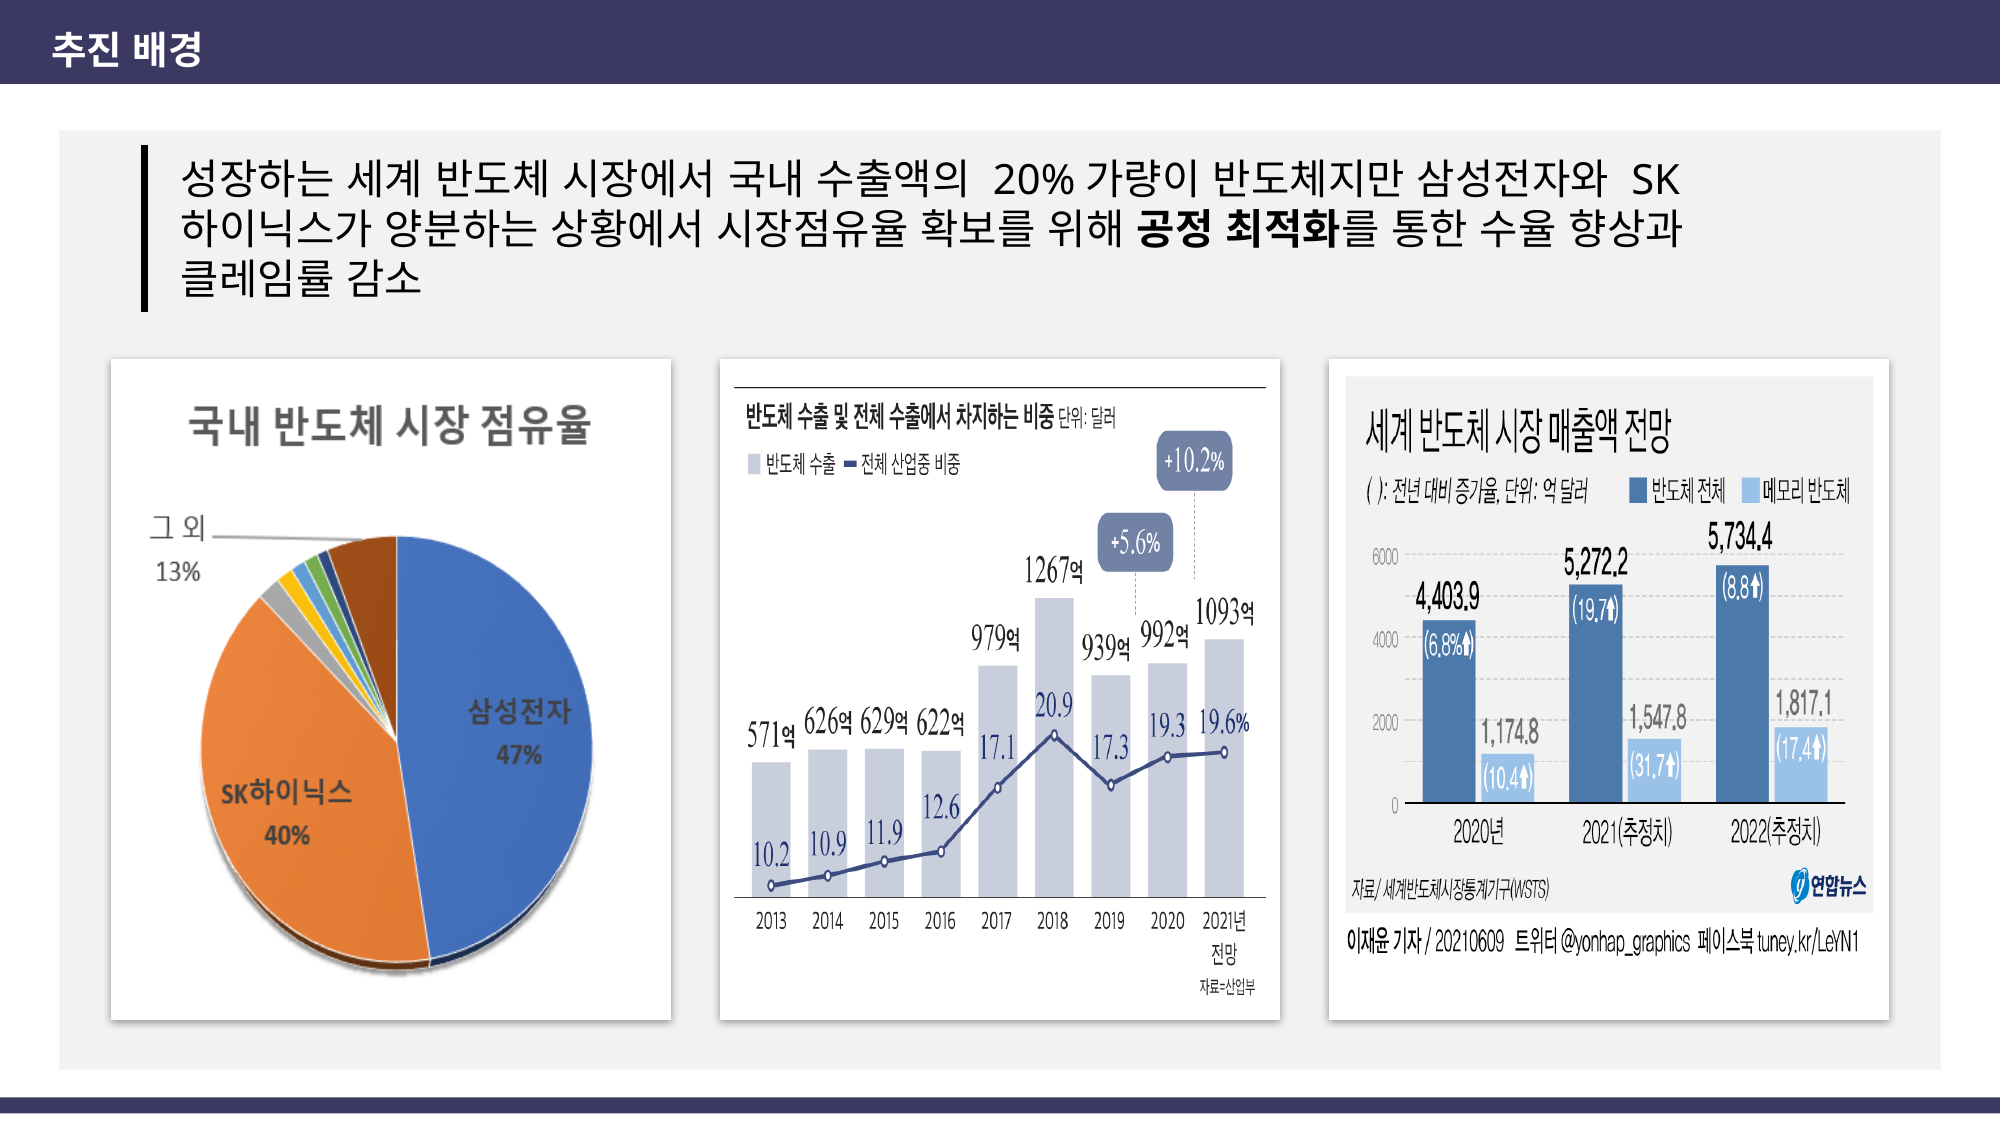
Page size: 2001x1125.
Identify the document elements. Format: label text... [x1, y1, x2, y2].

text_box [0, 0, 2000, 85]
picture [1343, 373, 1875, 1006]
text_box 성장하는 세계 반도체 시장에서 국내 수출액의 20%가량이 반도체지만 삼성전자와 SK하이닉스가 양분하는 상황에서 시장점유율 확보를 위해 공정 최적화를 통한 수율 향상과 클레임률 감소 [166, 145, 1748, 311]
text_box [58, 129, 1942, 1071]
text_box 추진 배경 [35, 23, 1825, 81]
text_box [0, 1096, 2000, 1114]
picture [125, 373, 657, 1006]
picture [734, 373, 1266, 1006]
